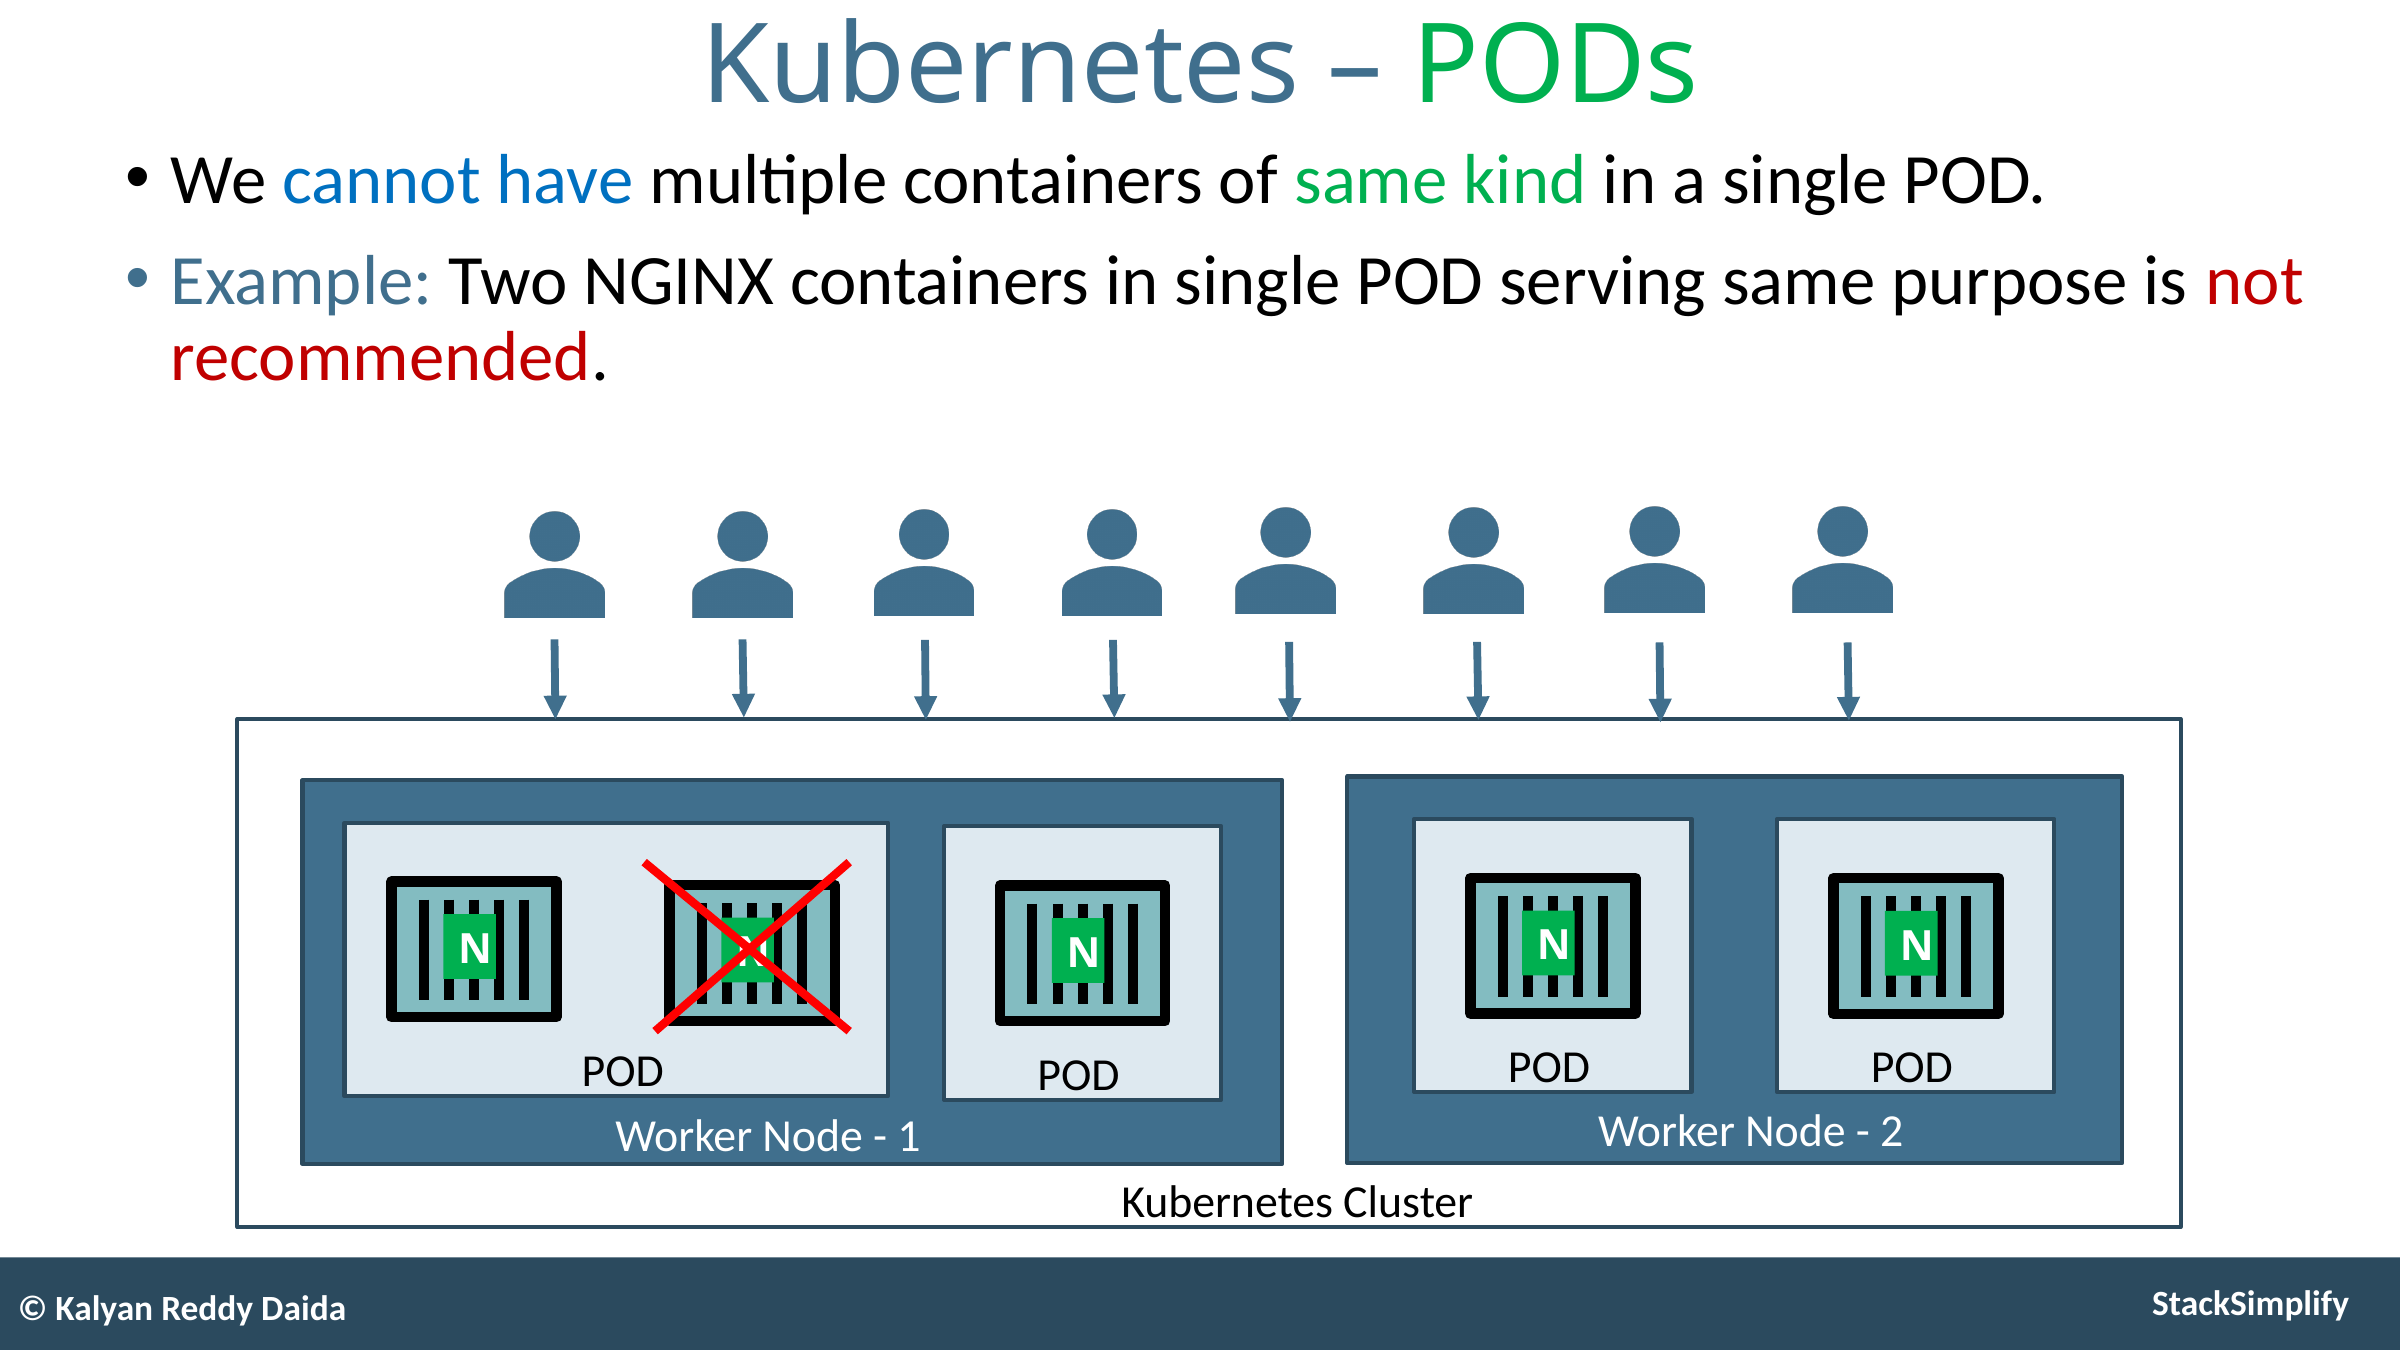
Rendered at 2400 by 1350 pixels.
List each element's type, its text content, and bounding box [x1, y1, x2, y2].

picture [1767, 483, 1918, 635]
picture [667, 489, 818, 640]
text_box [643, 861, 850, 1032]
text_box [391, 881, 557, 1018]
text_box We cannot have multiple containers of same kind in a single POD. Example: Two NGINX containers in single POD serving same purpose is not recommended. [107, 133, 2393, 480]
text_box POD [1022, 1037, 1135, 1107]
text_box [942, 824, 1223, 1102]
text_box POD [566, 1033, 679, 1104]
picture [848, 487, 1000, 638]
text_box POD [1493, 1029, 1606, 1100]
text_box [1833, 877, 1999, 1015]
picture [1579, 483, 1730, 635]
text_box POD [1856, 1029, 1969, 1100]
text_box Kubernetes Cluster [1106, 1164, 1489, 1234]
text_box Worker Node - 2 [1583, 1092, 1919, 1163]
picture [1209, 485, 1361, 637]
title Kubernetes – PODs [165, 0, 2235, 133]
picture [479, 489, 630, 640]
picture [1036, 487, 1188, 638]
text_box [1412, 817, 1694, 1094]
footer © Kalyan Reddy Daida [0, 1269, 810, 1342]
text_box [1470, 877, 1636, 1014]
text_box [1345, 774, 2124, 1165]
text_box [1775, 817, 2056, 1094]
text_box [342, 821, 890, 1098]
text_box [300, 778, 1284, 1166]
text_box [235, 717, 2183, 1229]
picture [1397, 485, 1549, 637]
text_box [999, 885, 1166, 1022]
text_box Worker Node - 1 [600, 1098, 936, 1169]
